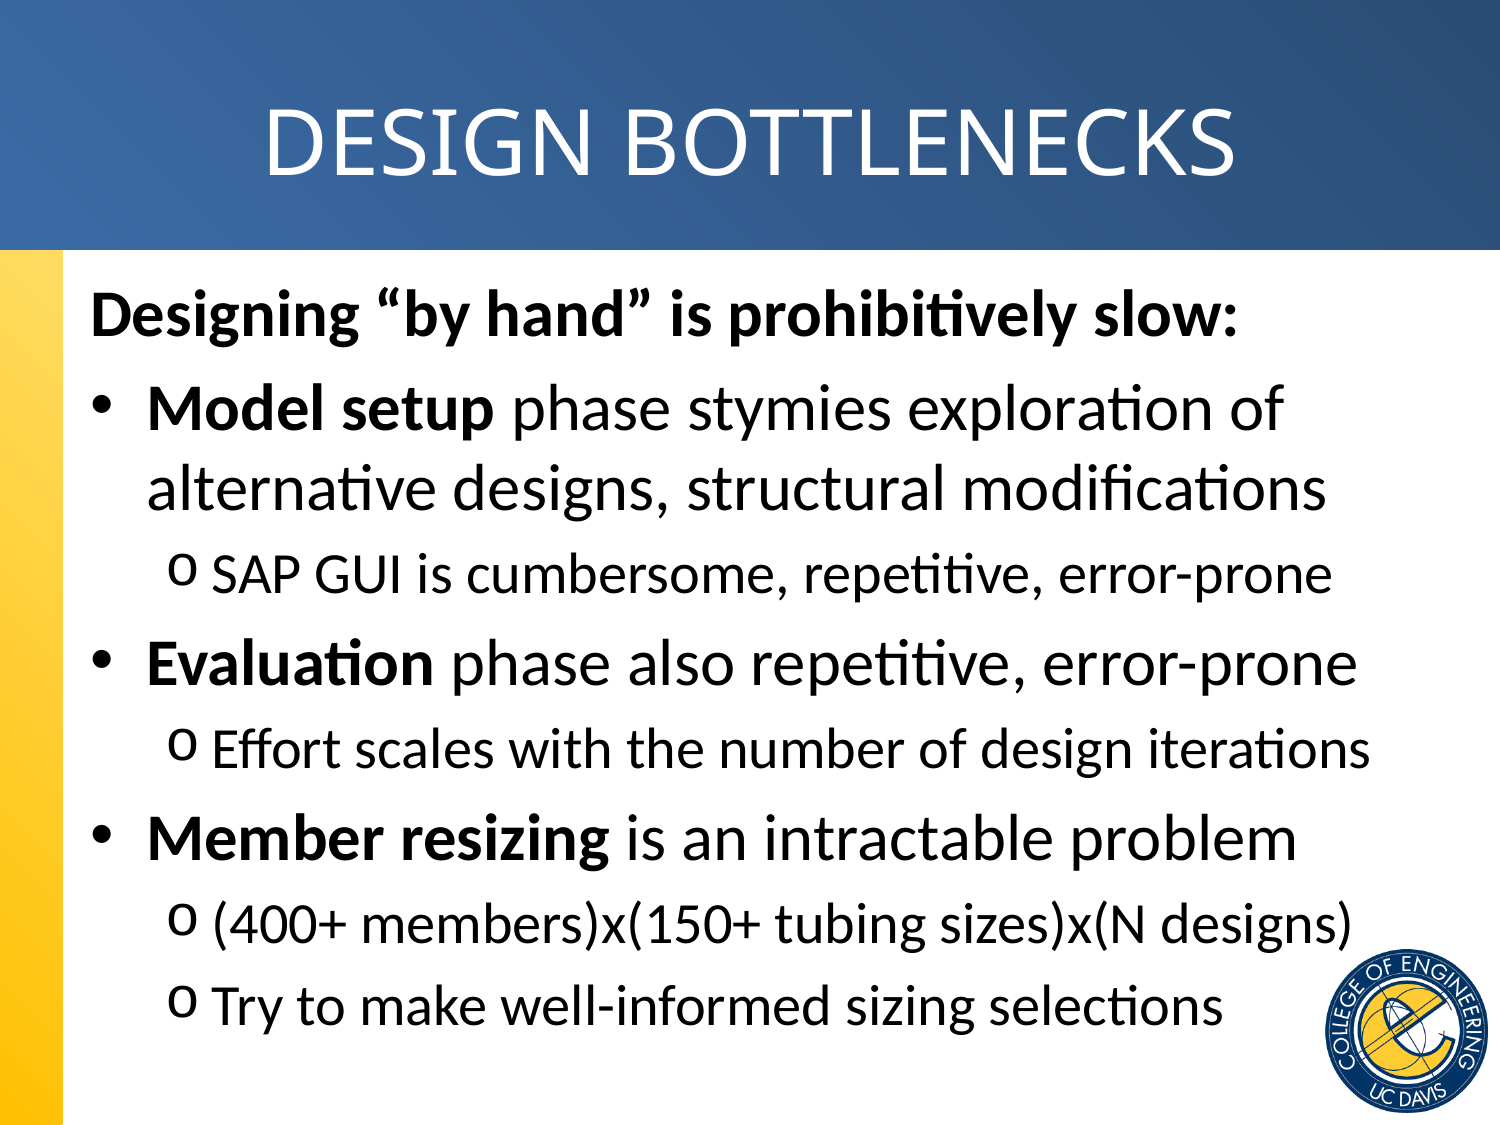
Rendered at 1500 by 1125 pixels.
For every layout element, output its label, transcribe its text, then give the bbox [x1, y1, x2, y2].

list Designing “by hand” is prohibitively slow: Model setup phase stymies exploration of alternative designs, structural modifications SAP GUI is cumbersome, repetitive, error-prone Evaluation phase also repetitive, error-prone Effort scales with the number of design iterations Member resizing is an intractable problem (400+ members)x(150+ tubing sizes)x(N designs) Try to make well-informed sizing selections [75, 262, 1425, 1063]
picture [1325, 949, 1488, 1113]
title DESIGN BOTTLENECKS [75, 45, 1425, 233]
